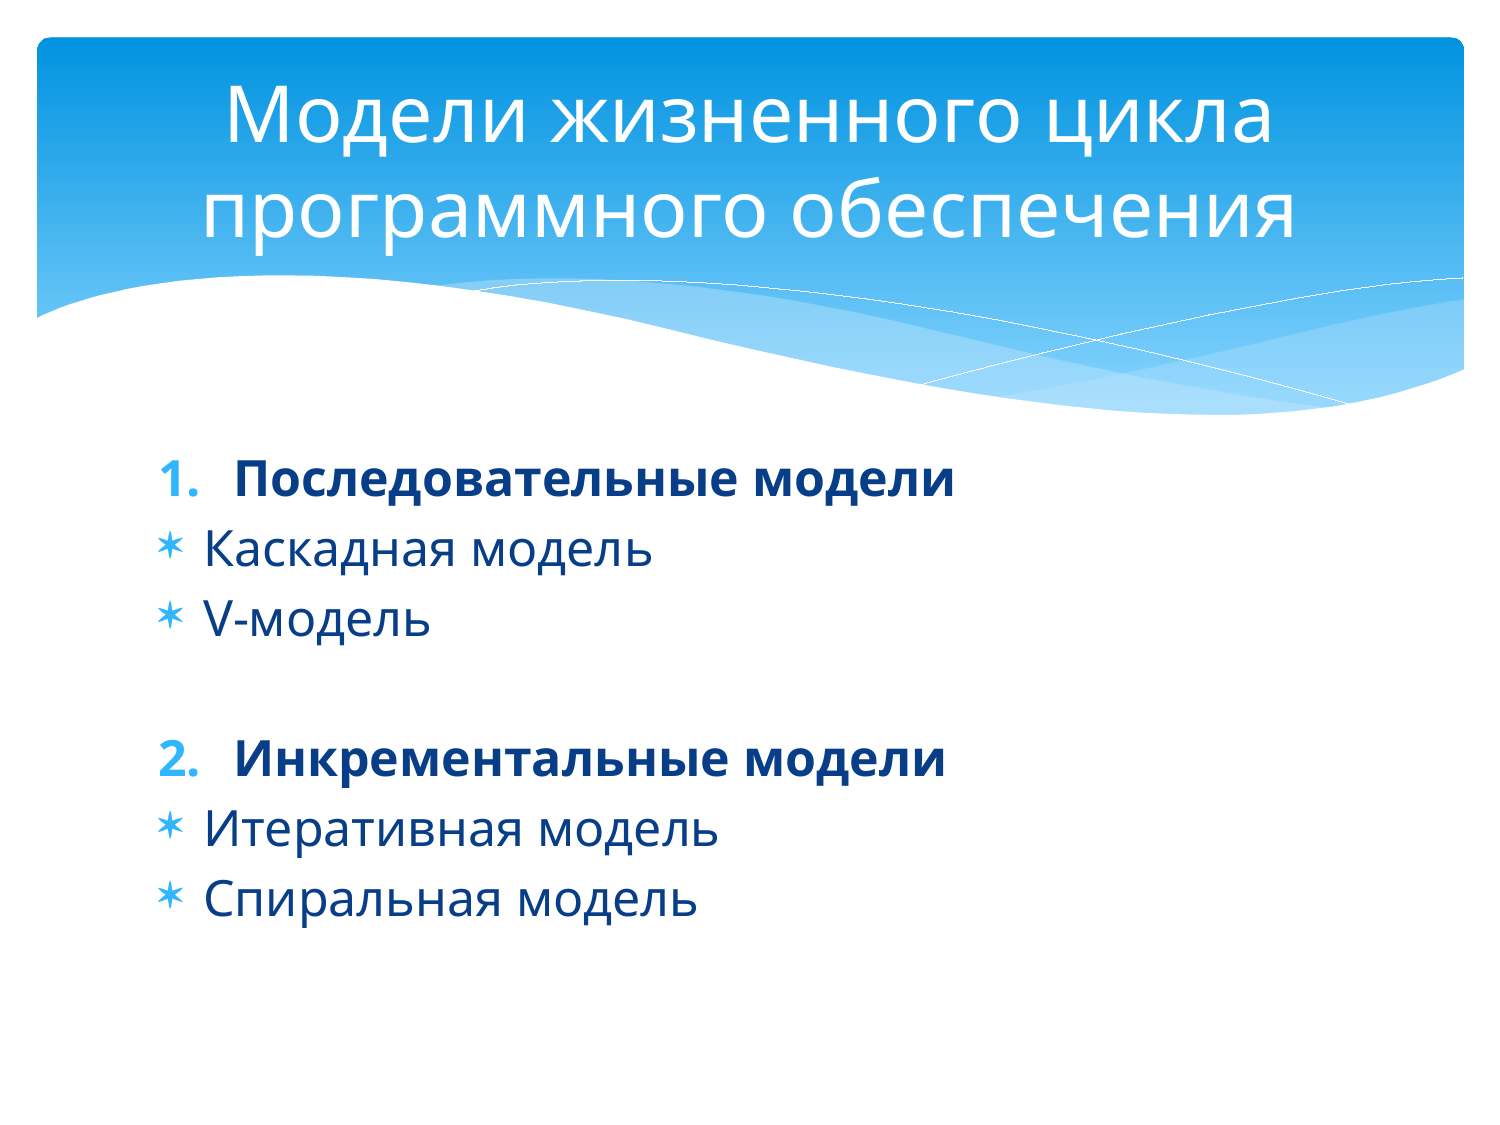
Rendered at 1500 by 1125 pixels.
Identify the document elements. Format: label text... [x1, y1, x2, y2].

list Последовательные модели Каскадная модель V-модель Инкрементальные модели Итеративная модель Спиральная модель [143, 438, 1359, 1005]
title Модели жизненного цикла программного обеспечения [75, 55, 1425, 261]
